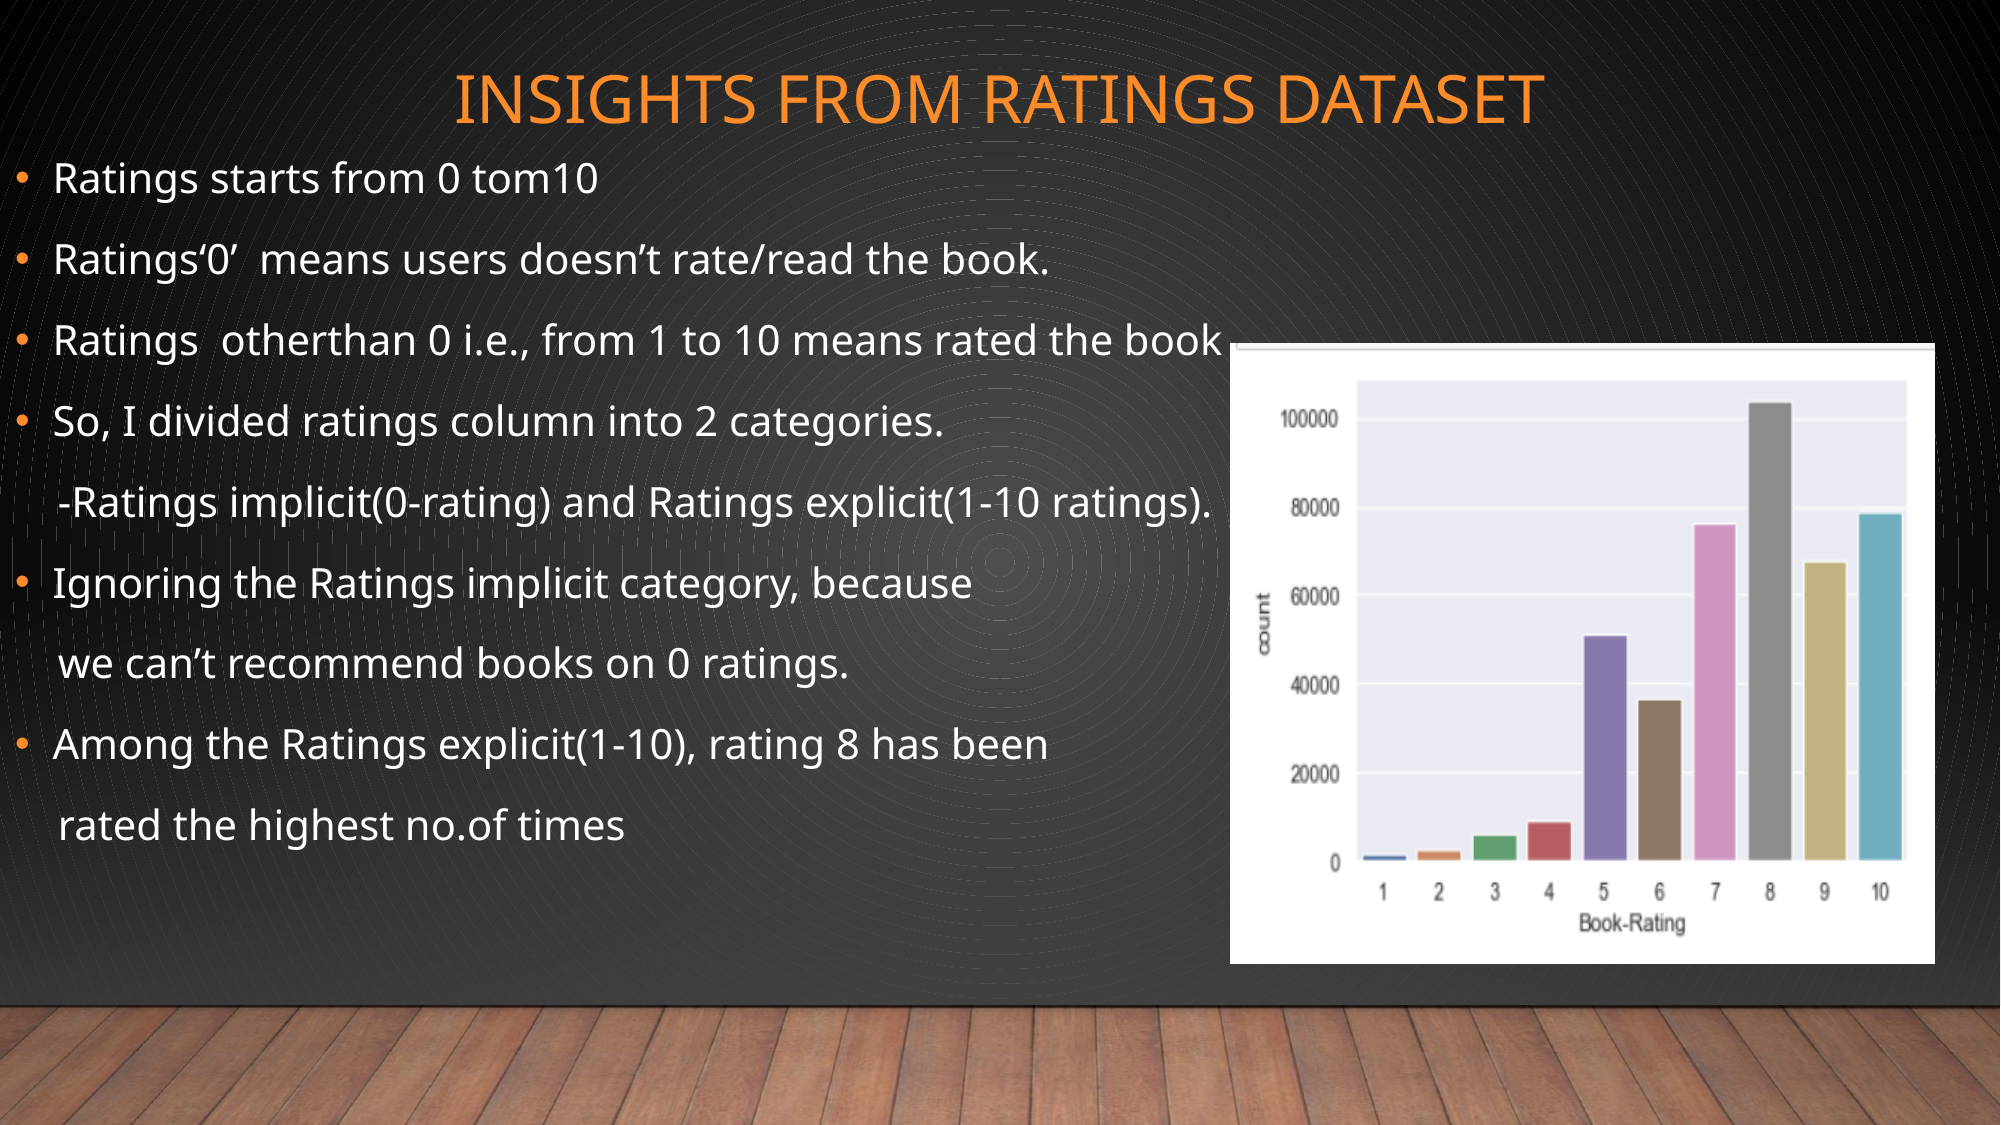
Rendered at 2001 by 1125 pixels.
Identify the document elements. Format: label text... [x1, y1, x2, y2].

picture [0, 1005, 2000, 1125]
title INSIGHTS FROM RATINGS DATASET [238, 22, 1763, 134]
list Ratings starts from 0 tom10 Ratings‘0’ means users doesn’t rate/read the book. Ratings otherthan 0 i.e., from 1 to 10 means rated the book . So, I divided ratings column into 2 categories. -Ratings implicit(0-rating) and Ratings explicit(1-10 ratings). Ignoring the Ratings implicit category, because we can’t recommend books on 0 ratings. Among the Ratings explicit(1-10), rating 8 has been rated the highest no.of times [0, 134, 1968, 989]
picture [1230, 342, 1935, 964]
